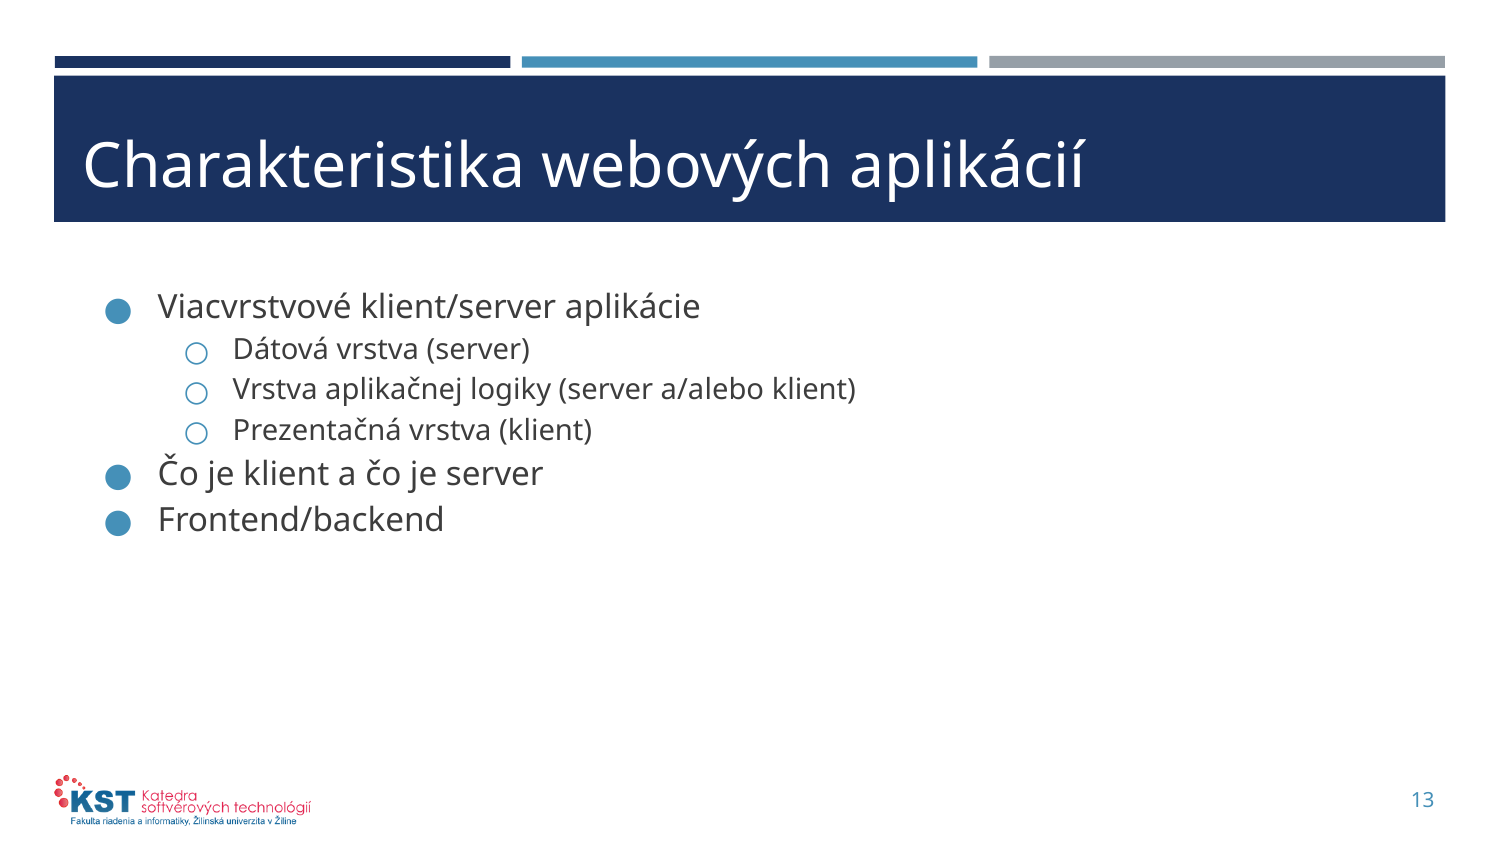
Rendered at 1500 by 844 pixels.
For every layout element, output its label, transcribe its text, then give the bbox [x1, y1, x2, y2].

slide_number 13 [1394, 777, 1446, 823]
list Viacvrstvové klient/server aplikácie Dátová vrstva (server) Vrstva aplikačnej logiky (server a/alebo klient) Prezentačná vrstva (klient) Čo je klient a čo je server Frontend/backend [71, 268, 1429, 758]
title Charakteristika webových aplikácií [71, 86, 1429, 212]
picture [54, 775, 311, 826]
